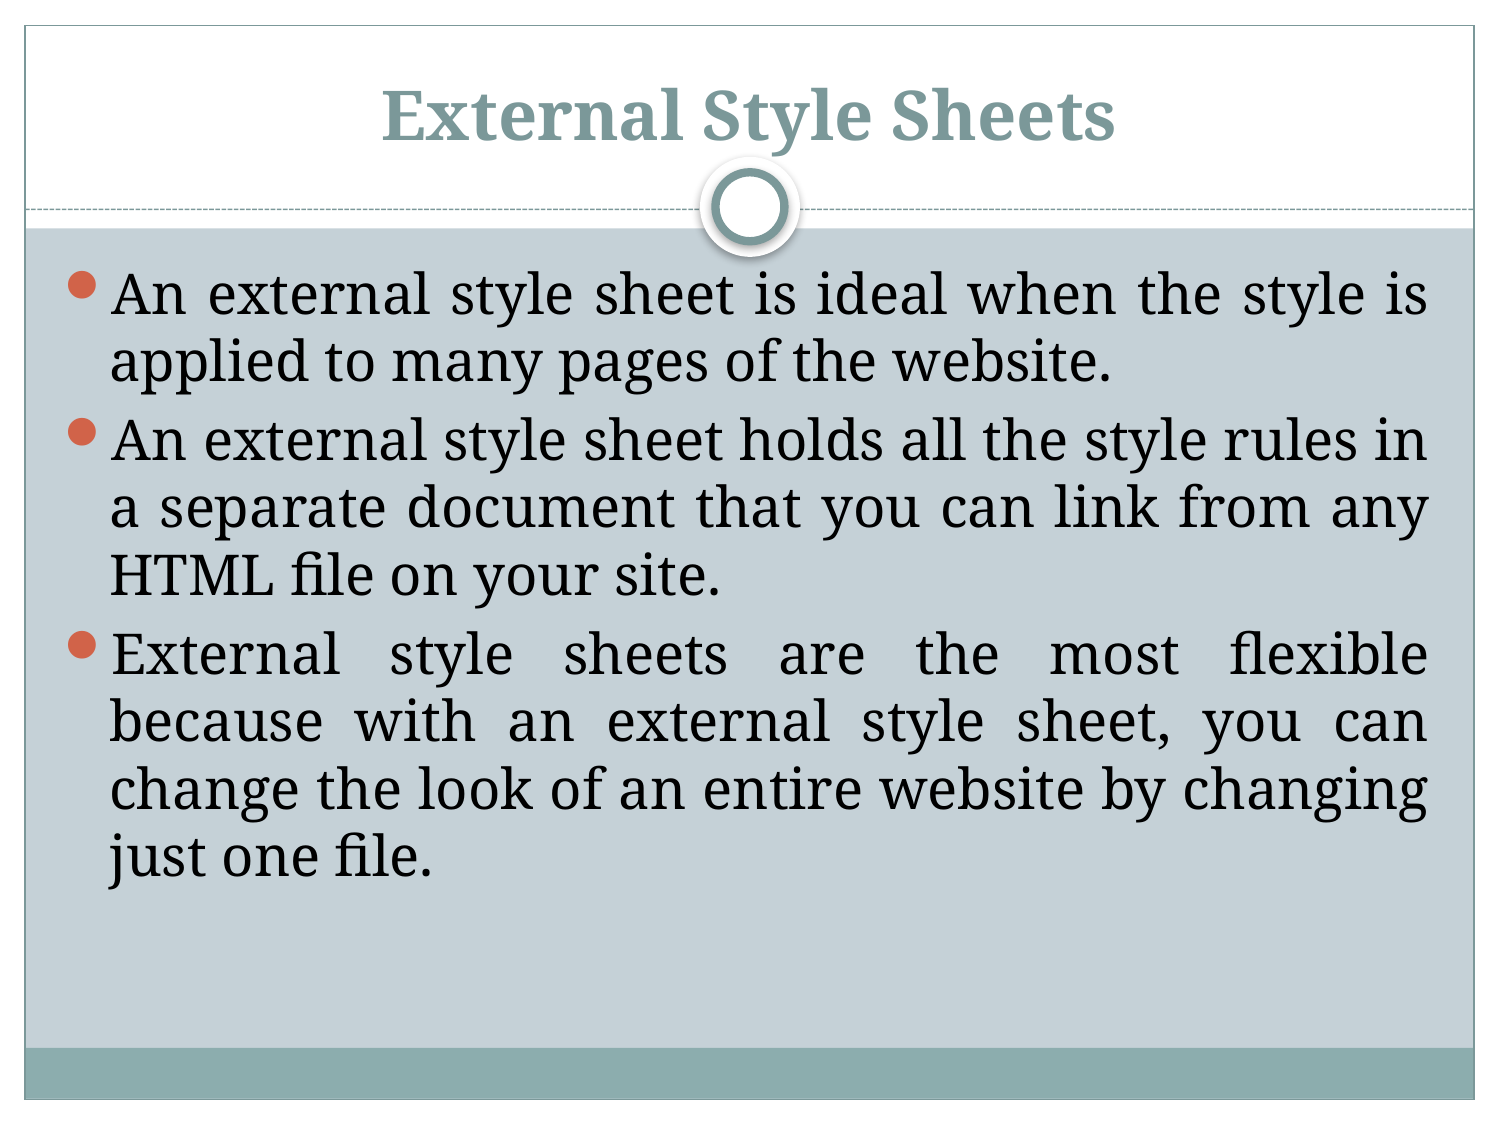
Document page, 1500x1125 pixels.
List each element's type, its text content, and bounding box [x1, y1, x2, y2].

title External Style Sheets [49, 37, 1450, 162]
list An external style sheet is ideal when the style is applied to many pages of the website. An external style sheet holds all the style rules in a separate document that you can link from any HTML file on your site. External style sheets are the most flexible because with an external style sheet, you can change the look of an entire website by changing just one file. [49, 250, 1445, 1001]
